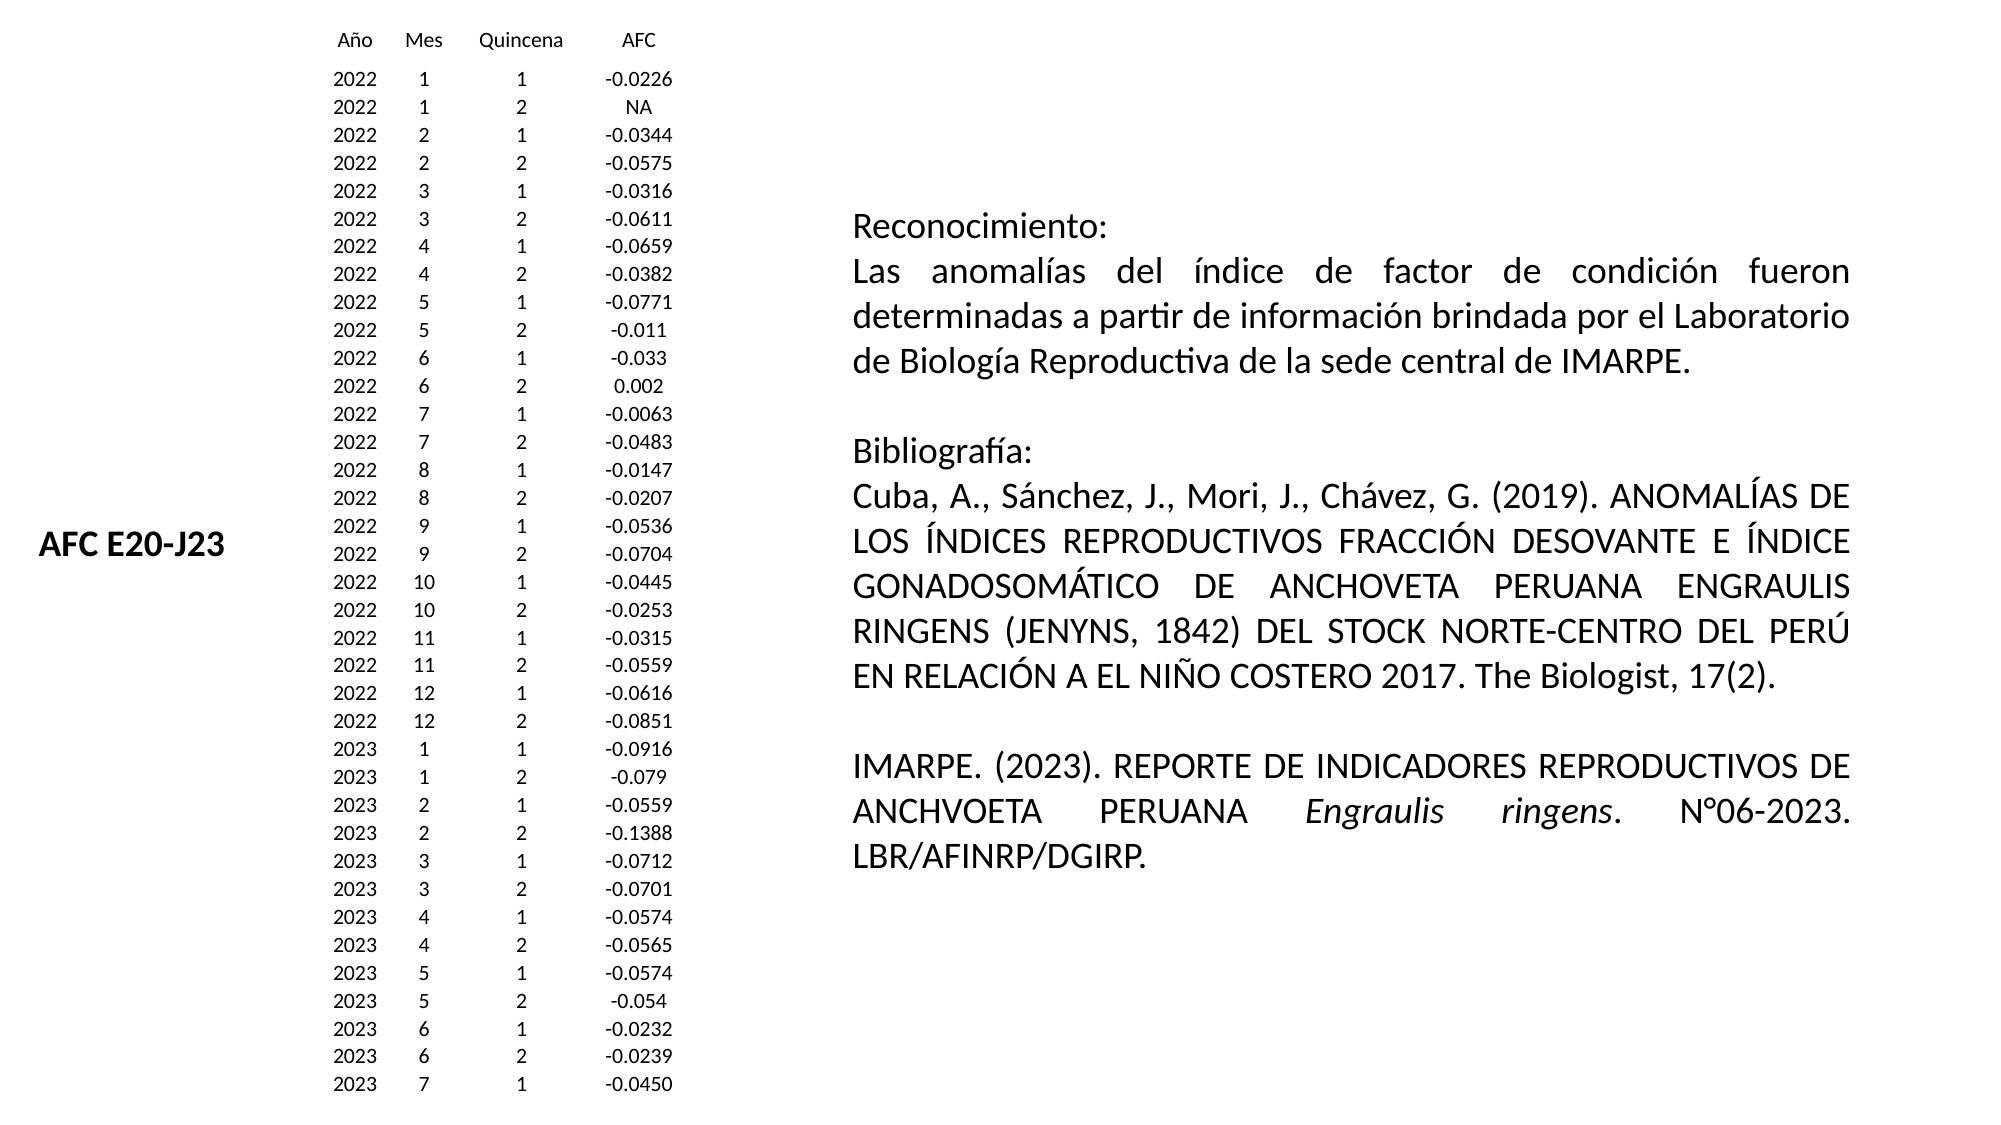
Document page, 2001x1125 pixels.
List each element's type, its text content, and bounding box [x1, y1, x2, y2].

table_cell 10 [385, 597, 463, 625]
table_cell 9 [385, 513, 463, 541]
table_cell 1 [463, 1072, 580, 1100]
table_cell 2022 [325, 150, 385, 178]
table_cell 1 [463, 960, 580, 988]
table_cell 1 [463, 346, 580, 374]
table_cell -0.0916 [580, 737, 698, 765]
table_cell 6 [385, 1044, 463, 1072]
table_cell 2 [463, 206, 580, 234]
table_cell 2022 [325, 374, 385, 402]
table_cell 2022 [325, 122, 385, 150]
table_cell 9 [385, 541, 463, 569]
table_cell 1 [385, 765, 463, 793]
table_cell 1 [463, 513, 580, 541]
table_cell 5 [385, 988, 463, 1016]
table_cell 2023 [325, 1044, 385, 1072]
table_cell 5 [385, 290, 463, 318]
table_cell 12 [385, 681, 463, 709]
table_cell -0.0559 [580, 653, 698, 681]
table_cell 1 [463, 849, 580, 876]
table_cell 2023 [325, 737, 385, 765]
table_cell -0.1388 [580, 821, 698, 849]
table_cell 2 [463, 374, 580, 402]
table_cell 2022 [325, 681, 385, 709]
table_cell -0.0226 [580, 66, 698, 94]
table_cell 2 [463, 541, 580, 569]
table_cell -0.0207 [580, 485, 698, 513]
table_cell 1 [463, 737, 580, 765]
table_cell 2022 [325, 485, 385, 513]
table_cell 11 [385, 653, 463, 681]
table_cell 12 [385, 709, 463, 737]
table_cell 2 [463, 597, 580, 625]
text_box AFC E20-J23 [0, 511, 264, 572]
table_cell 0.002 [580, 374, 698, 402]
table_cell 2023 [325, 988, 385, 1016]
table_cell 6 [385, 1016, 463, 1044]
table_cell 1 [385, 94, 463, 122]
table_cell 2 [385, 150, 463, 178]
table_cell 1 [463, 458, 580, 485]
table_cell 2 [463, 709, 580, 737]
table_cell -0.0712 [580, 849, 698, 876]
table_cell 1 [463, 904, 580, 932]
table_cell 1 [463, 234, 580, 262]
table_cell -0.0659 [580, 234, 698, 262]
table_cell -0.0063 [580, 402, 698, 430]
table_cell 8 [385, 458, 463, 485]
table_cell 2 [463, 765, 580, 793]
table_cell 4 [385, 262, 463, 290]
table_cell 2023 [325, 821, 385, 849]
table_cell 2 [463, 150, 580, 178]
table_cell 2022 [325, 458, 385, 485]
table_cell 2022 [325, 66, 385, 94]
table_cell 2023 [325, 793, 385, 821]
table_cell 2 [385, 793, 463, 821]
table_cell 5 [385, 318, 463, 346]
table_header AFC [580, 17, 698, 66]
table_cell 1 [463, 1016, 580, 1044]
table_cell -0.0239 [580, 1044, 698, 1072]
table_cell 3 [385, 206, 463, 234]
table_cell 2023 [325, 904, 385, 932]
table_cell -0.0232 [580, 1016, 698, 1044]
table_header Año [325, 17, 385, 66]
table_cell 1 [463, 625, 580, 653]
table_cell 2023 [325, 849, 385, 876]
table_cell 2022 [325, 262, 385, 290]
table_cell 2023 [325, 960, 385, 988]
table_cell 2 [463, 262, 580, 290]
table_cell 4 [385, 932, 463, 960]
table_cell -0.0253 [580, 597, 698, 625]
table_cell 2 [463, 94, 580, 122]
table_cell NA [580, 94, 698, 122]
table_cell 2 [385, 122, 463, 150]
table_cell -0.0344 [580, 122, 698, 150]
table_cell 1 [463, 66, 580, 94]
table_cell -0.0382 [580, 262, 698, 290]
table_cell 1 [463, 681, 580, 709]
table_cell 2022 [325, 94, 385, 122]
table_cell -0.0771 [580, 290, 698, 318]
table_cell -0.0536 [580, 513, 698, 541]
table_cell 3 [385, 178, 463, 206]
table_cell -0.011 [580, 318, 698, 346]
table_cell 2 [463, 876, 580, 904]
table_cell 2 [463, 318, 580, 346]
table_cell 6 [385, 346, 463, 374]
table_cell 1 [385, 66, 463, 94]
table_cell -0.054 [580, 988, 698, 1016]
table_cell 7 [385, 430, 463, 458]
table_cell 2022 [325, 709, 385, 737]
table_header Mes [385, 17, 463, 66]
table_cell 2 [463, 1044, 580, 1072]
table_cell 6 [385, 374, 463, 402]
table_cell 3 [385, 876, 463, 904]
table_cell 7 [385, 402, 463, 430]
table_cell 2022 [325, 430, 385, 458]
table_cell -0.0704 [580, 541, 698, 569]
table_cell 10 [385, 569, 463, 597]
table_cell 2022 [325, 206, 385, 234]
table_cell 1 [463, 122, 580, 150]
table_cell 2022 [325, 318, 385, 346]
table_cell -0.0616 [580, 681, 698, 709]
table_cell 1 [385, 737, 463, 765]
table_cell 2022 [325, 513, 385, 541]
table_cell 2023 [325, 765, 385, 793]
table_cell -0.0851 [580, 709, 698, 737]
table_cell 1 [463, 402, 580, 430]
table_cell 1 [463, 178, 580, 206]
table_cell 2023 [325, 932, 385, 960]
table_header Quincena [463, 17, 580, 66]
table_cell 3 [385, 849, 463, 876]
table_cell 2 [463, 430, 580, 458]
table_cell 2 [385, 821, 463, 849]
table_cell 2023 [325, 1072, 385, 1100]
table_cell 7 [385, 1072, 463, 1100]
table_cell 5 [385, 960, 463, 988]
table_cell -0.033 [580, 346, 698, 374]
table_cell 4 [385, 904, 463, 932]
table_cell -0.0315 [580, 625, 698, 653]
table_cell -0.0316 [580, 178, 698, 206]
table_cell -0.0483 [580, 430, 698, 458]
table_cell 2 [463, 932, 580, 960]
table_cell -0.0559 [580, 793, 698, 821]
table_cell 2022 [325, 346, 385, 374]
table_cell 2022 [325, 178, 385, 206]
table_cell 2022 [325, 597, 385, 625]
table_cell -0.0574 [580, 904, 698, 932]
table_cell 2022 [325, 653, 385, 681]
table_cell -0.0445 [580, 569, 698, 597]
table_cell 2 [463, 653, 580, 681]
table_cell 2023 [325, 1016, 385, 1044]
text_box Reconocimiento: Las anomalías del índice de factor de condición fueron determinadas a partir de información brindada por el Laboratorio de Biología Reproductiva de la sede central de IMARPE. Bibliografía: Cuba, A., Sánchez, J., Mori, J., Chávez, G. (2019). ANOMALÍAS DE LOS ÍNDICES REPRODUCTIVOS FRACCIÓN DESOVANTE E ÍNDICE GONADOSOMÁTICO DE ANCHOVETA PERUANA ENGRAULIS RINGENS (JENYNS, 1842) DEL STOCK NORTE-CENTRO DEL PERÚ EN RELACIÓN A EL NIÑO COSTERO 2017. The Biologist, 17(2). IMARPE. (2023). REPORTE DE INDICADORES REPRODUCTIVOS DE ANCHVOETA PERUANA Engraulis ringens. N°06-2023. LBR/AFINRP/DGIRP. [837, 193, 1867, 883]
table_cell 2 [463, 485, 580, 513]
table_cell 1 [463, 793, 580, 821]
table_cell 8 [385, 485, 463, 513]
table_cell 2022 [325, 234, 385, 262]
table_cell 4 [385, 234, 463, 262]
table_cell -0.0147 [580, 458, 698, 485]
table_cell 1 [463, 290, 580, 318]
table_cell 2022 [325, 402, 385, 430]
table_cell -0.0611 [580, 206, 698, 234]
table_cell -0.079 [580, 765, 698, 793]
table_cell 2 [463, 821, 580, 849]
table_cell -0.0701 [580, 876, 698, 904]
table_cell 2 [463, 988, 580, 1016]
table_cell -0.0450 [580, 1072, 698, 1100]
table_cell 2022 [325, 625, 385, 653]
table_cell 2022 [325, 541, 385, 569]
table_cell 2022 [325, 569, 385, 597]
table_cell -0.0565 [580, 932, 698, 960]
table_cell 2023 [325, 876, 385, 904]
table_cell 11 [385, 625, 463, 653]
table_cell -0.0574 [580, 960, 698, 988]
table_cell -0.0575 [580, 150, 698, 178]
table_cell 2022 [325, 290, 385, 318]
table_cell 1 [463, 569, 580, 597]
